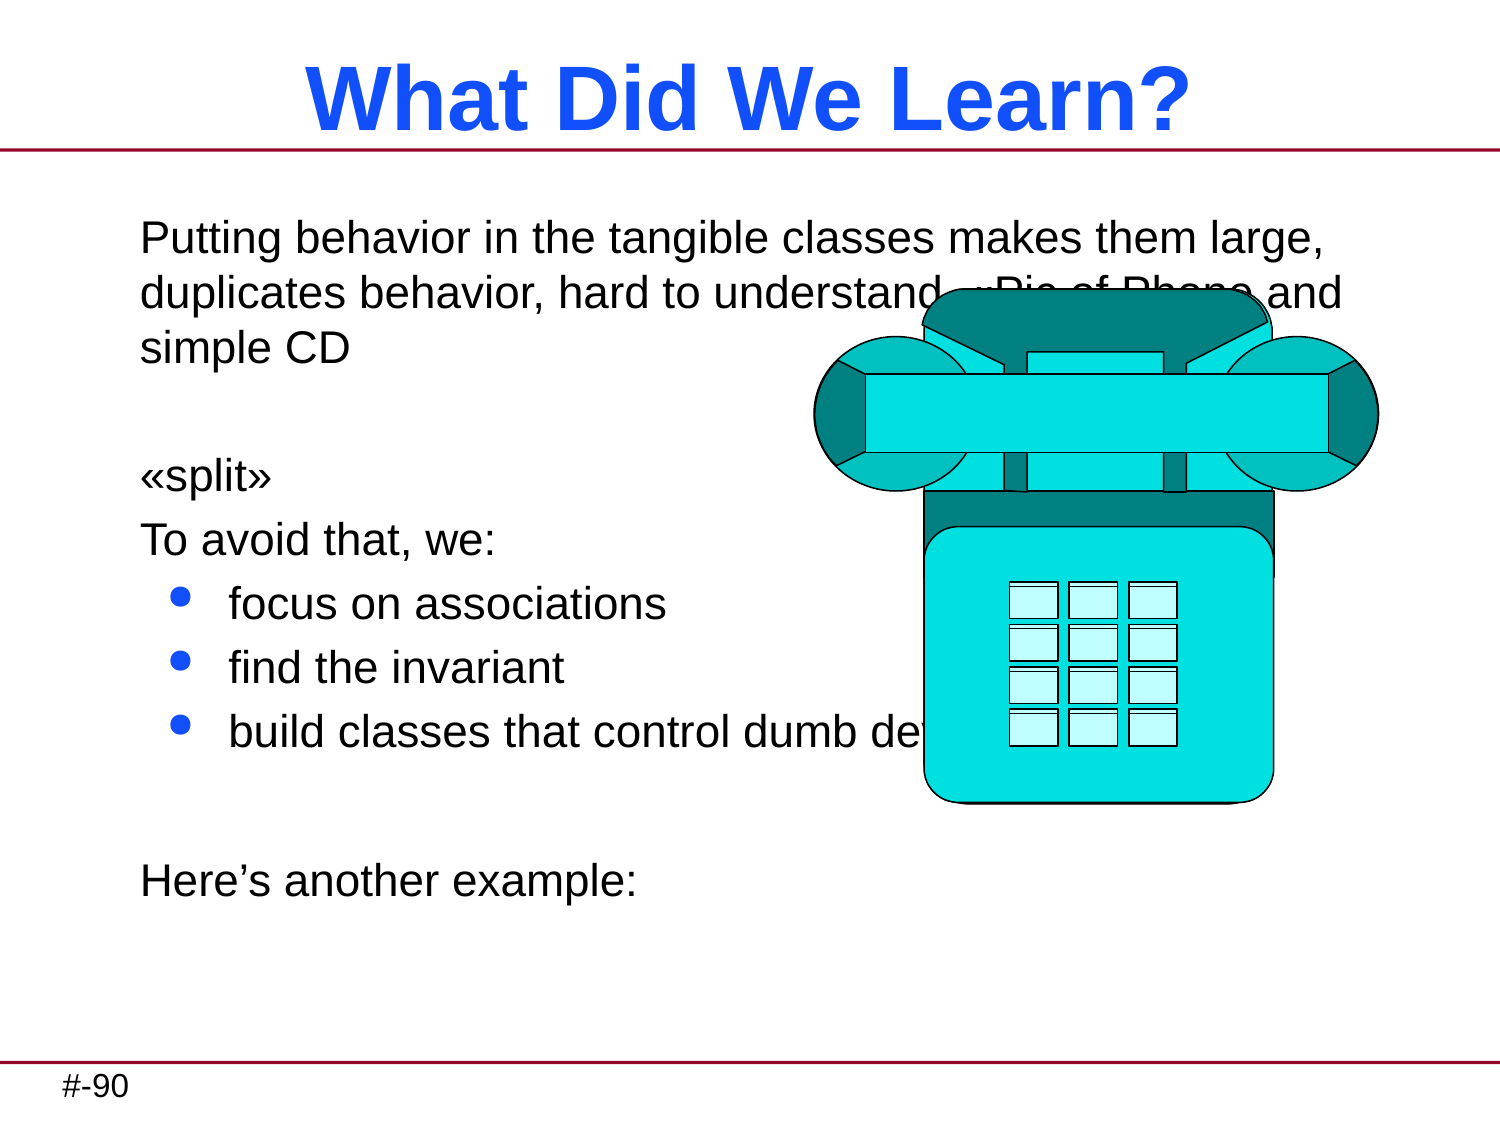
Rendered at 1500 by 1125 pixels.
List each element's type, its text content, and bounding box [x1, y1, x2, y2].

title What Did We Learn? [24, 36, 1476, 151]
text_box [812, 287, 1383, 805]
list Putting behavior in the tangible classes makes them large, duplicates behavior, hard to understand. «Pic of Phone and simple CD «split» To avoid that, we: focus on associations find the invariant build classes that control dumb devices Here’s another example: [124, 199, 1451, 1039]
